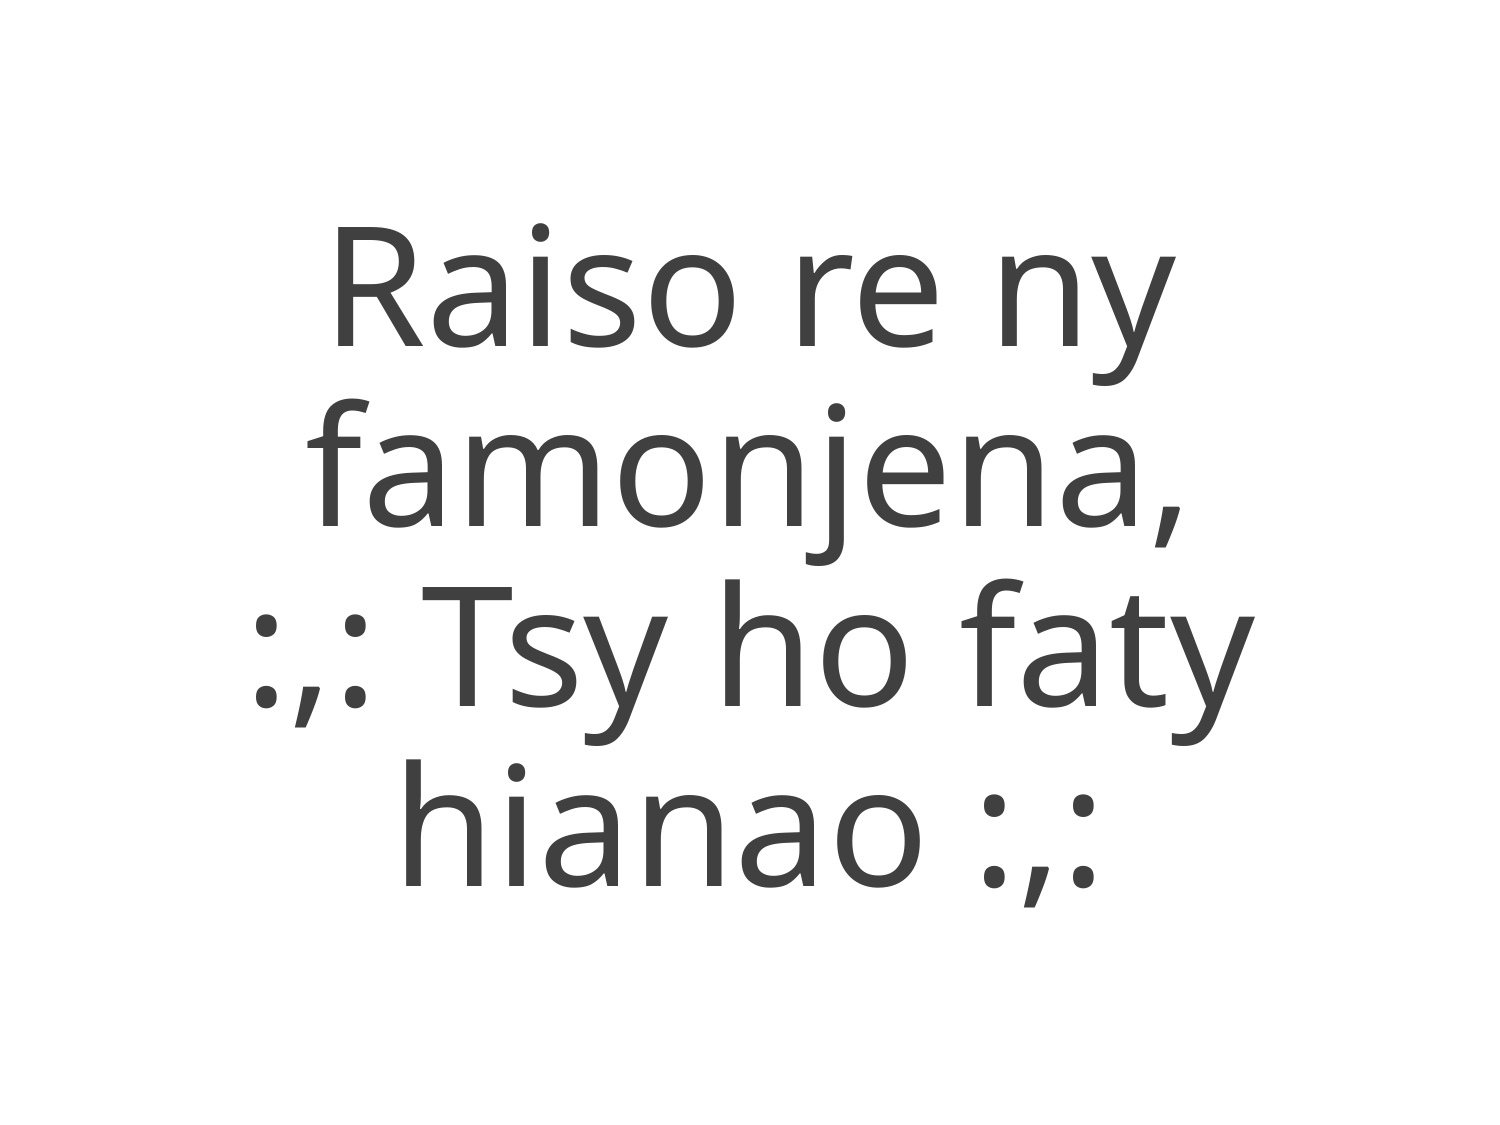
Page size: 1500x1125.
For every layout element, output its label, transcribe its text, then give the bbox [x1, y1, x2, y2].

title Raiso re ny famonjena, :,: Tsy ho faty hianao :,: [0, 453, 1500, 672]
